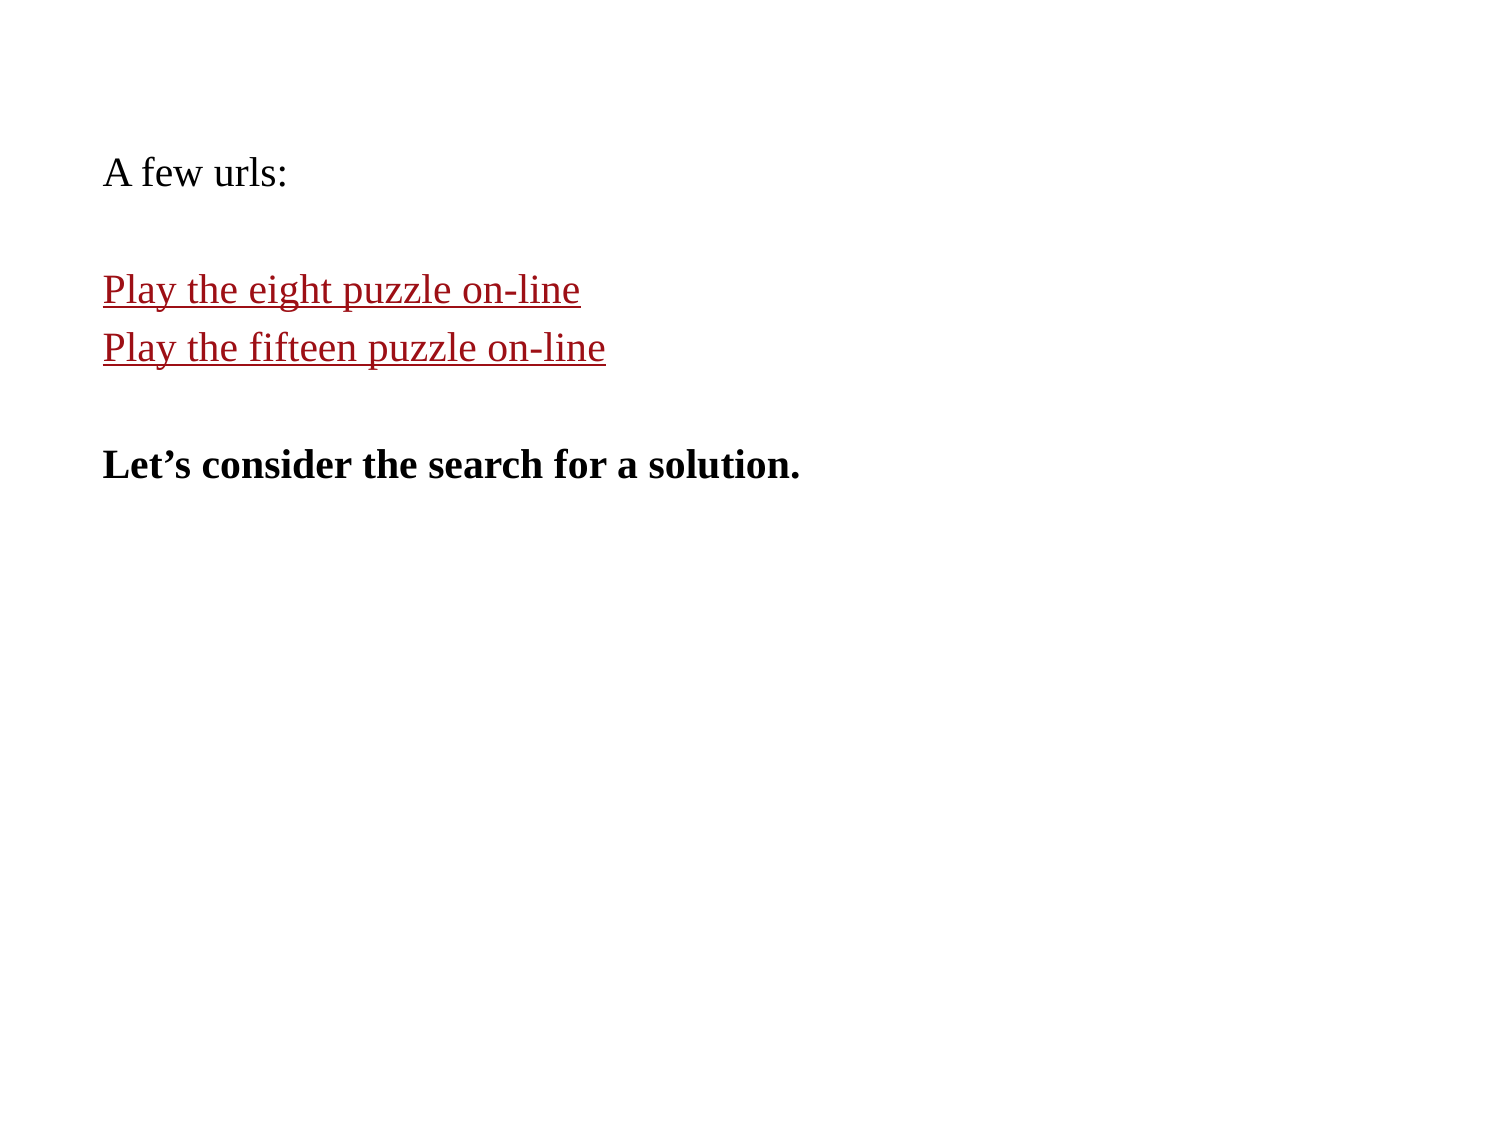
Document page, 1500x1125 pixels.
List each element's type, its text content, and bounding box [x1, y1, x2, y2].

list A few urls: Play the eight puzzle on-line Play the fifteen puzzle on-line Let’s consider the search for a solution. [87, 137, 1363, 625]
